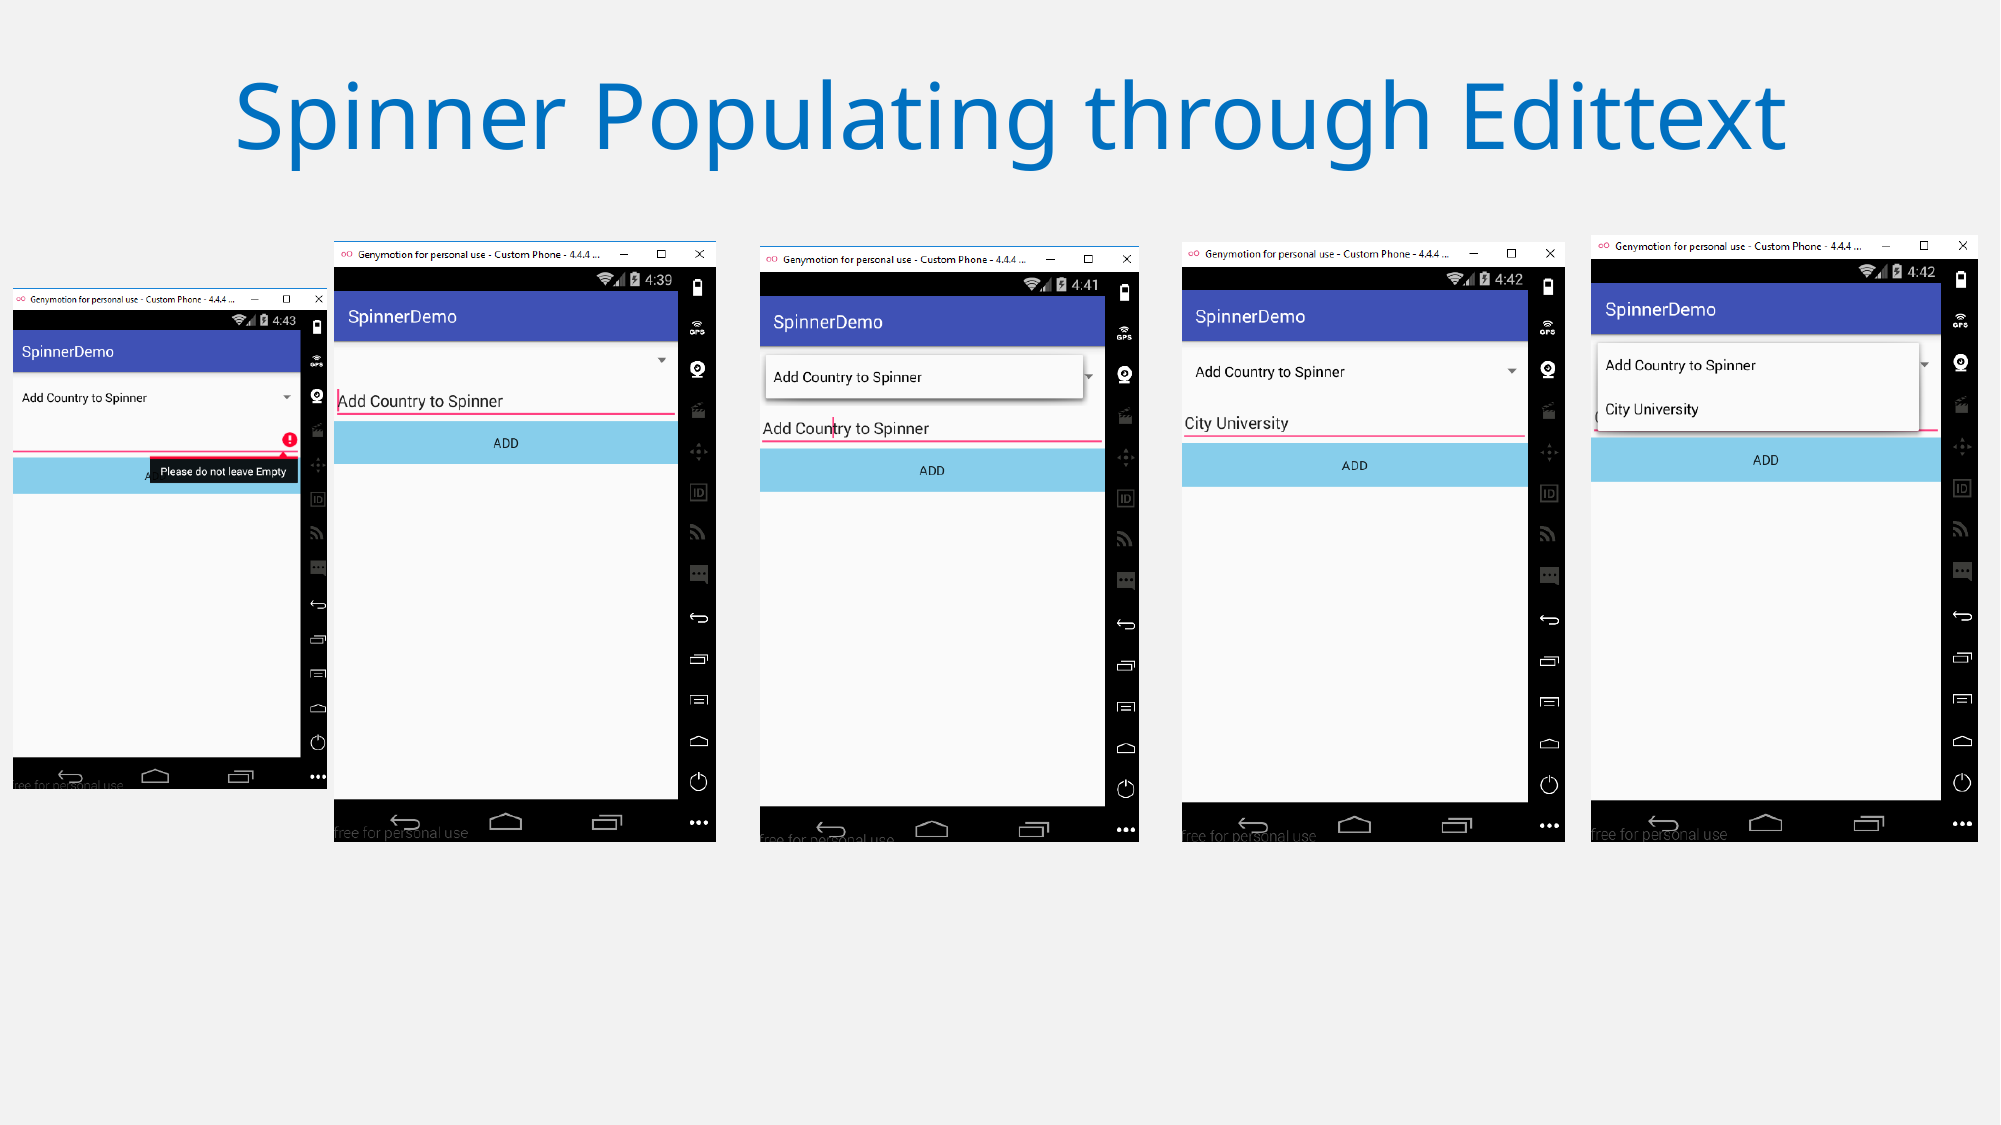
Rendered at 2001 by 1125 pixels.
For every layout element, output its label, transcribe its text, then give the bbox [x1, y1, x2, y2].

picture [1182, 242, 1565, 842]
picture [13, 288, 327, 790]
picture [1591, 235, 1978, 842]
picture [334, 241, 716, 842]
picture [760, 246, 1139, 842]
title Spinner Populating through Edittext [137, 59, 1863, 180]
